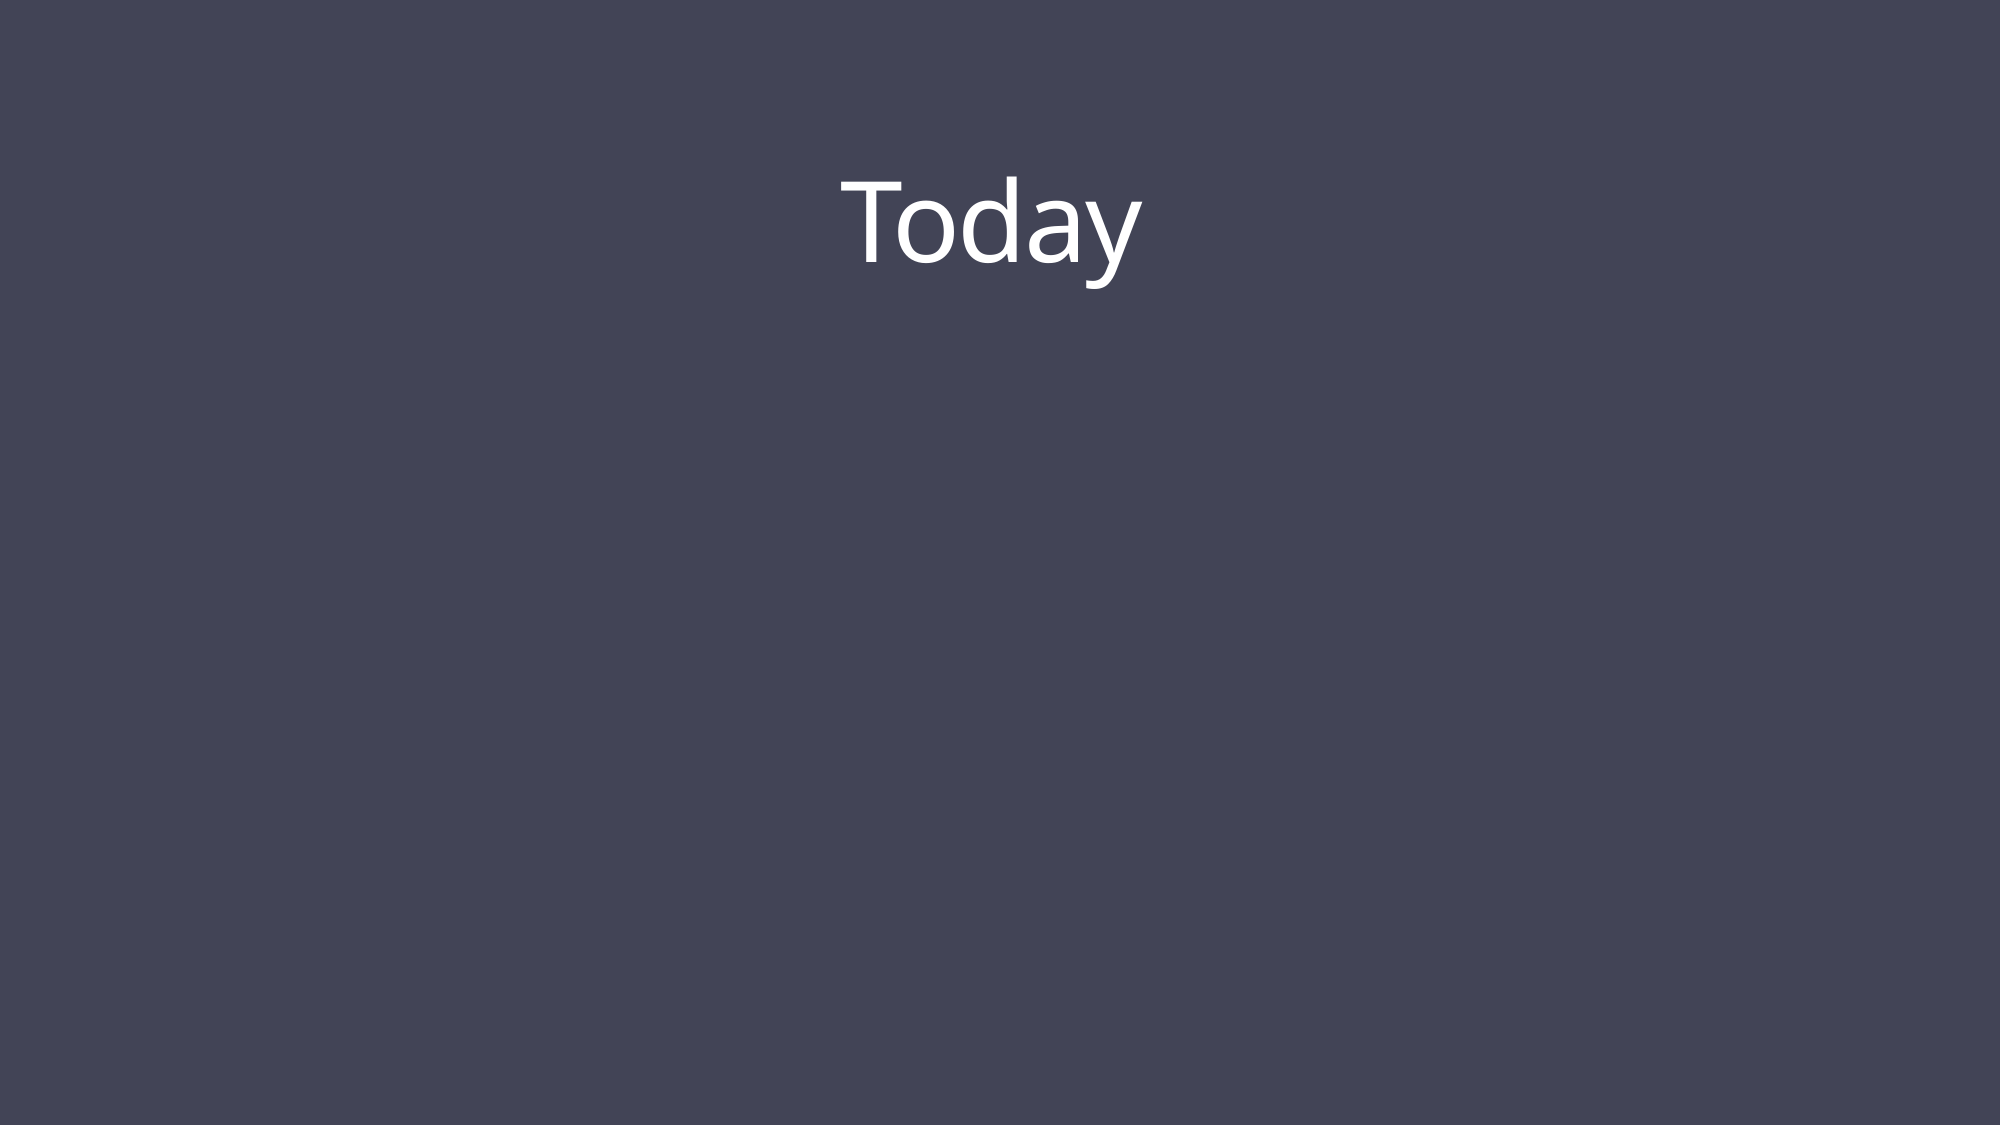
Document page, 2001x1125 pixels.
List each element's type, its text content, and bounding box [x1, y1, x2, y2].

text_box Today [107, 81, 1875, 354]
